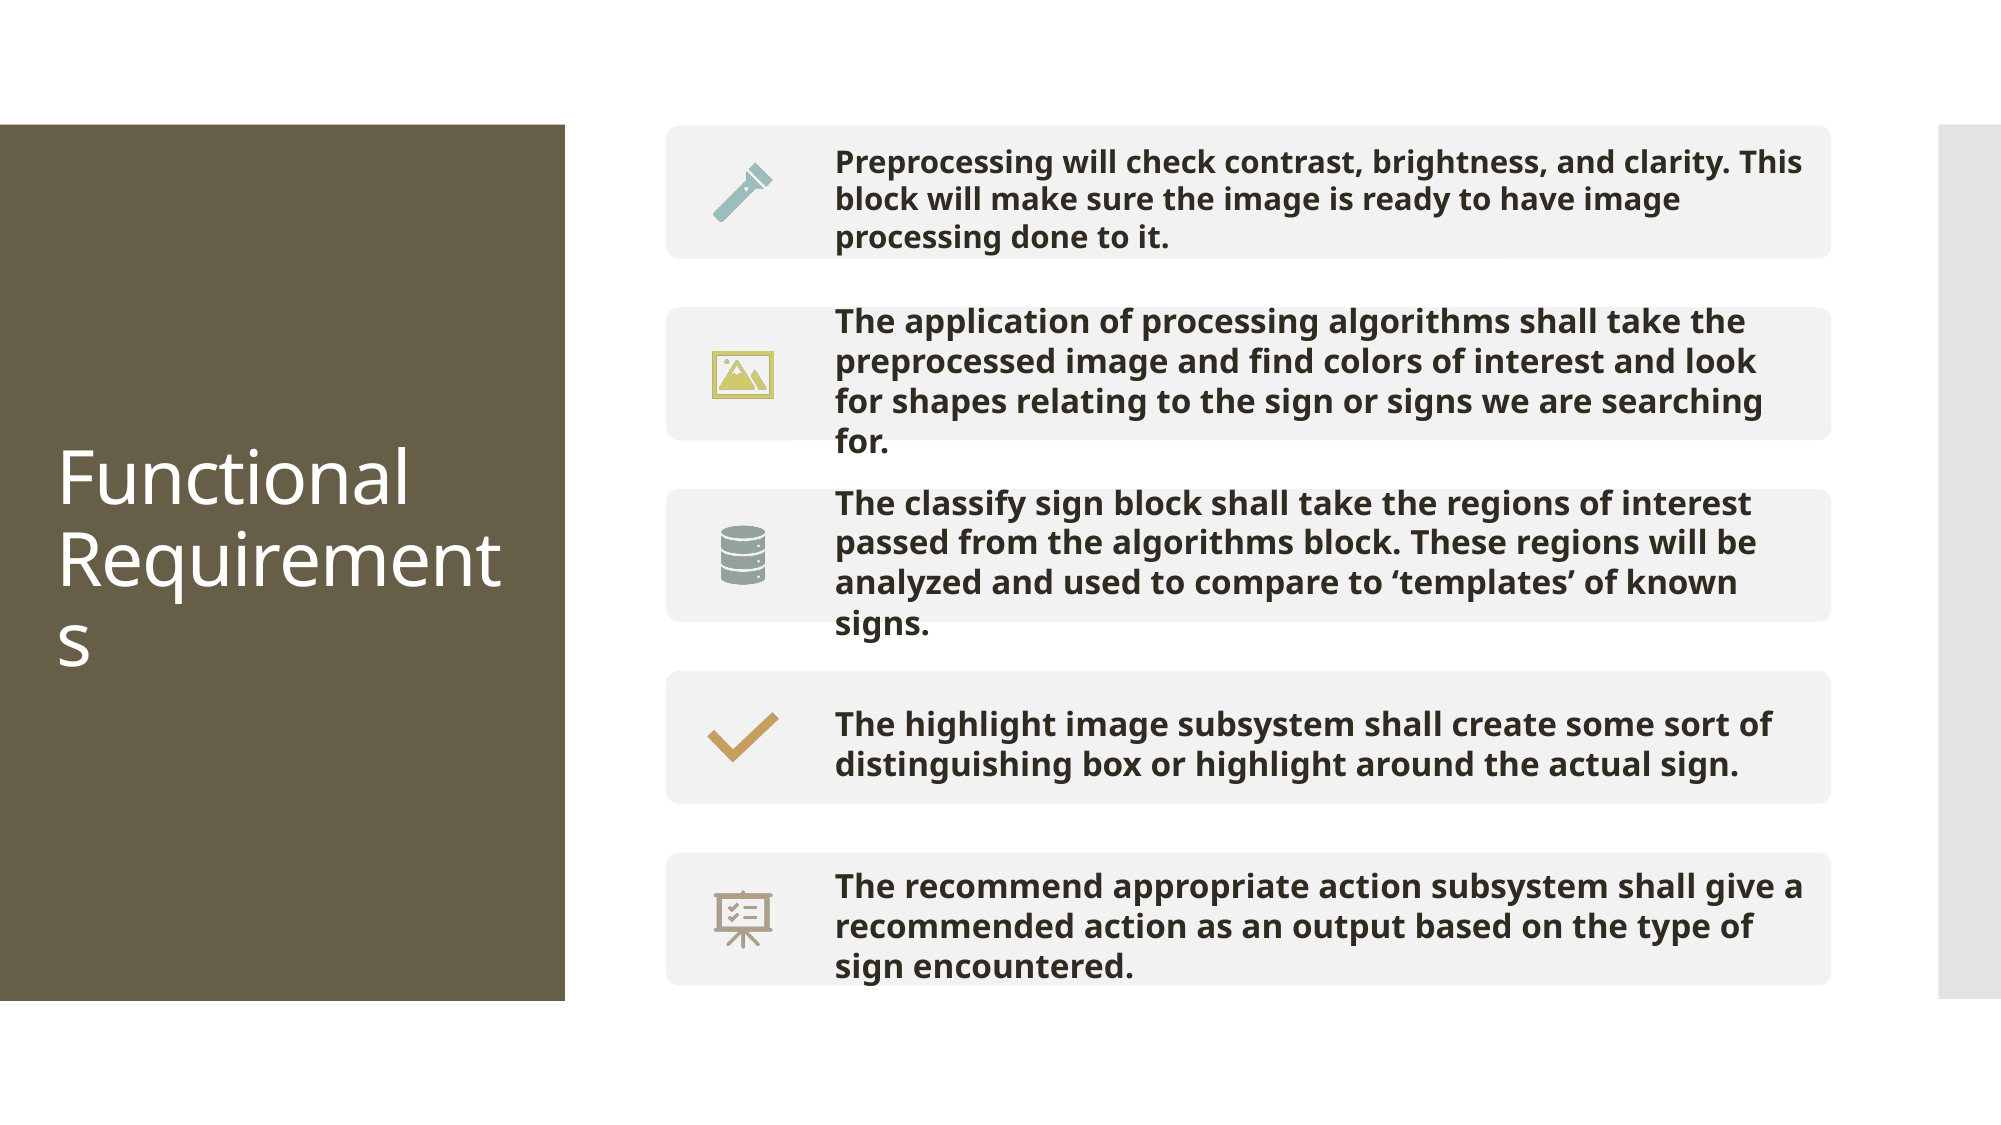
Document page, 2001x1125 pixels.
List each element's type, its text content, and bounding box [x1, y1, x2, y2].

text_box [0, 124, 566, 1002]
title Functional Requirements [41, 184, 525, 940]
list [665, 124, 1832, 1000]
